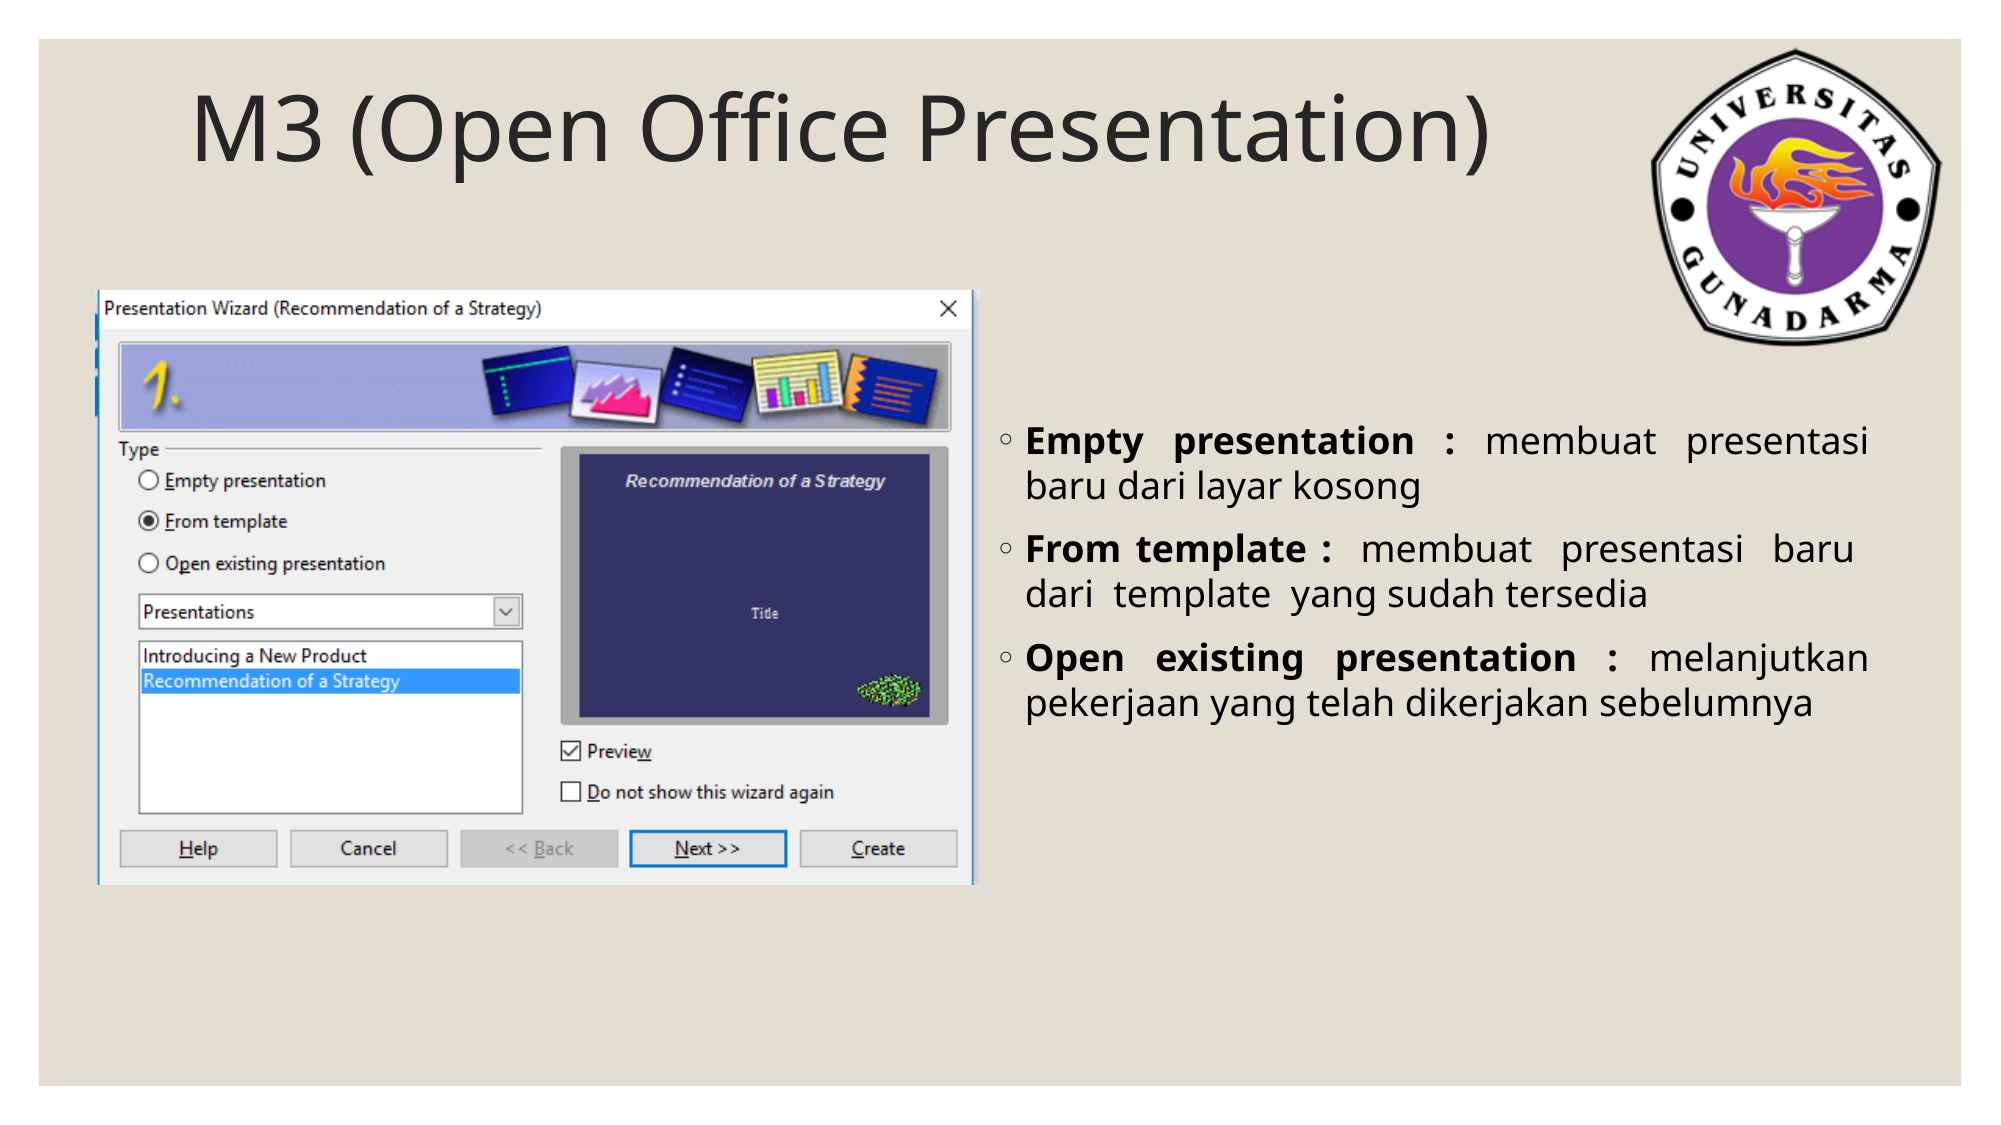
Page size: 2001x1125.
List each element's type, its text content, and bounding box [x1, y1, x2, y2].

picture [1640, 38, 1953, 358]
title M3 (Open Office Presentation) [174, 38, 1636, 225]
picture [95, 290, 980, 885]
list Empty presentation : membuat presentasi baru dari layar kosong From template : membuat presentasi baru dari template yang sudah tersedia Open existing presentation : melanjutkan pekerjaan yang telah dikerjakan sebelumnya [979, 409, 1885, 1087]
